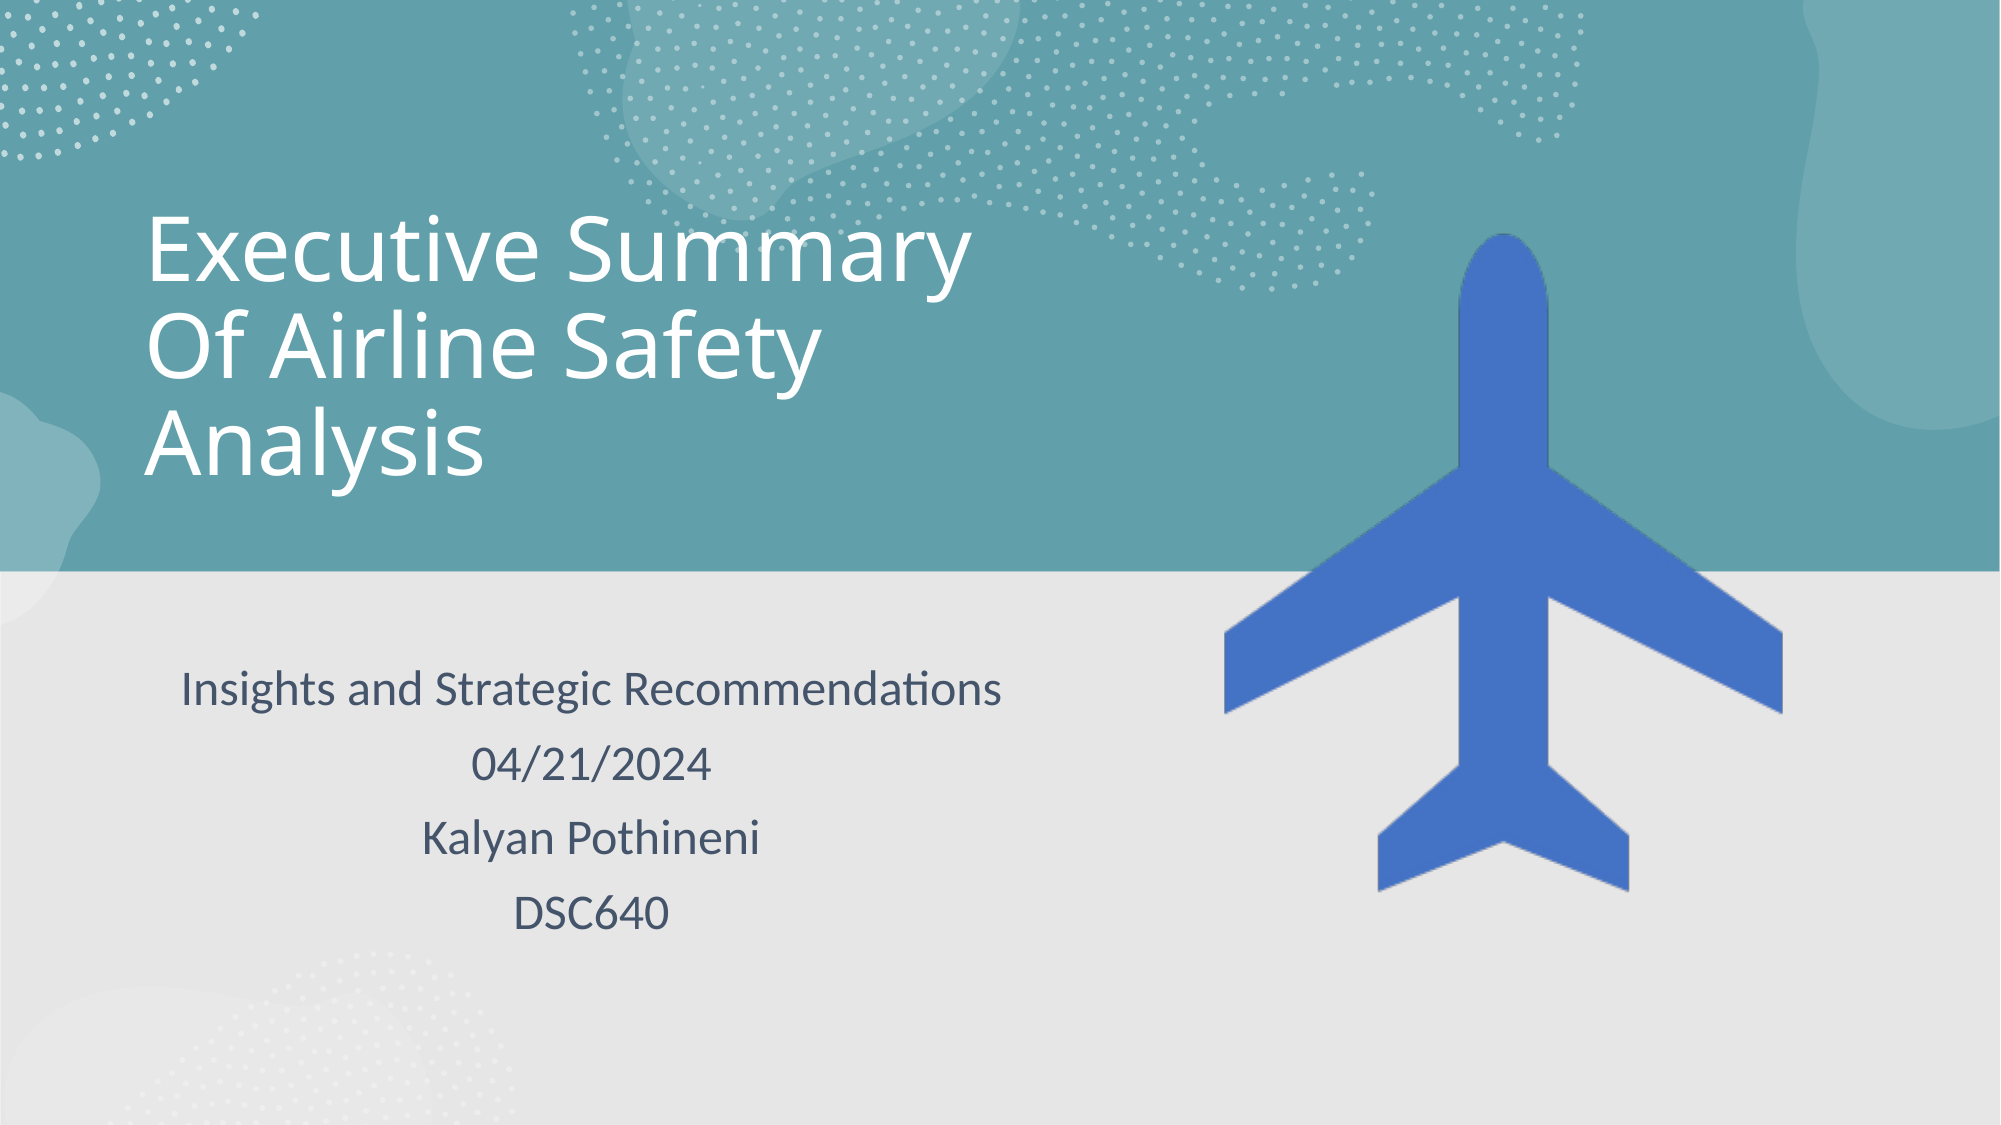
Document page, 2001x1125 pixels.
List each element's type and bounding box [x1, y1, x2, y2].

text_box [0, 0, 2000, 1125]
